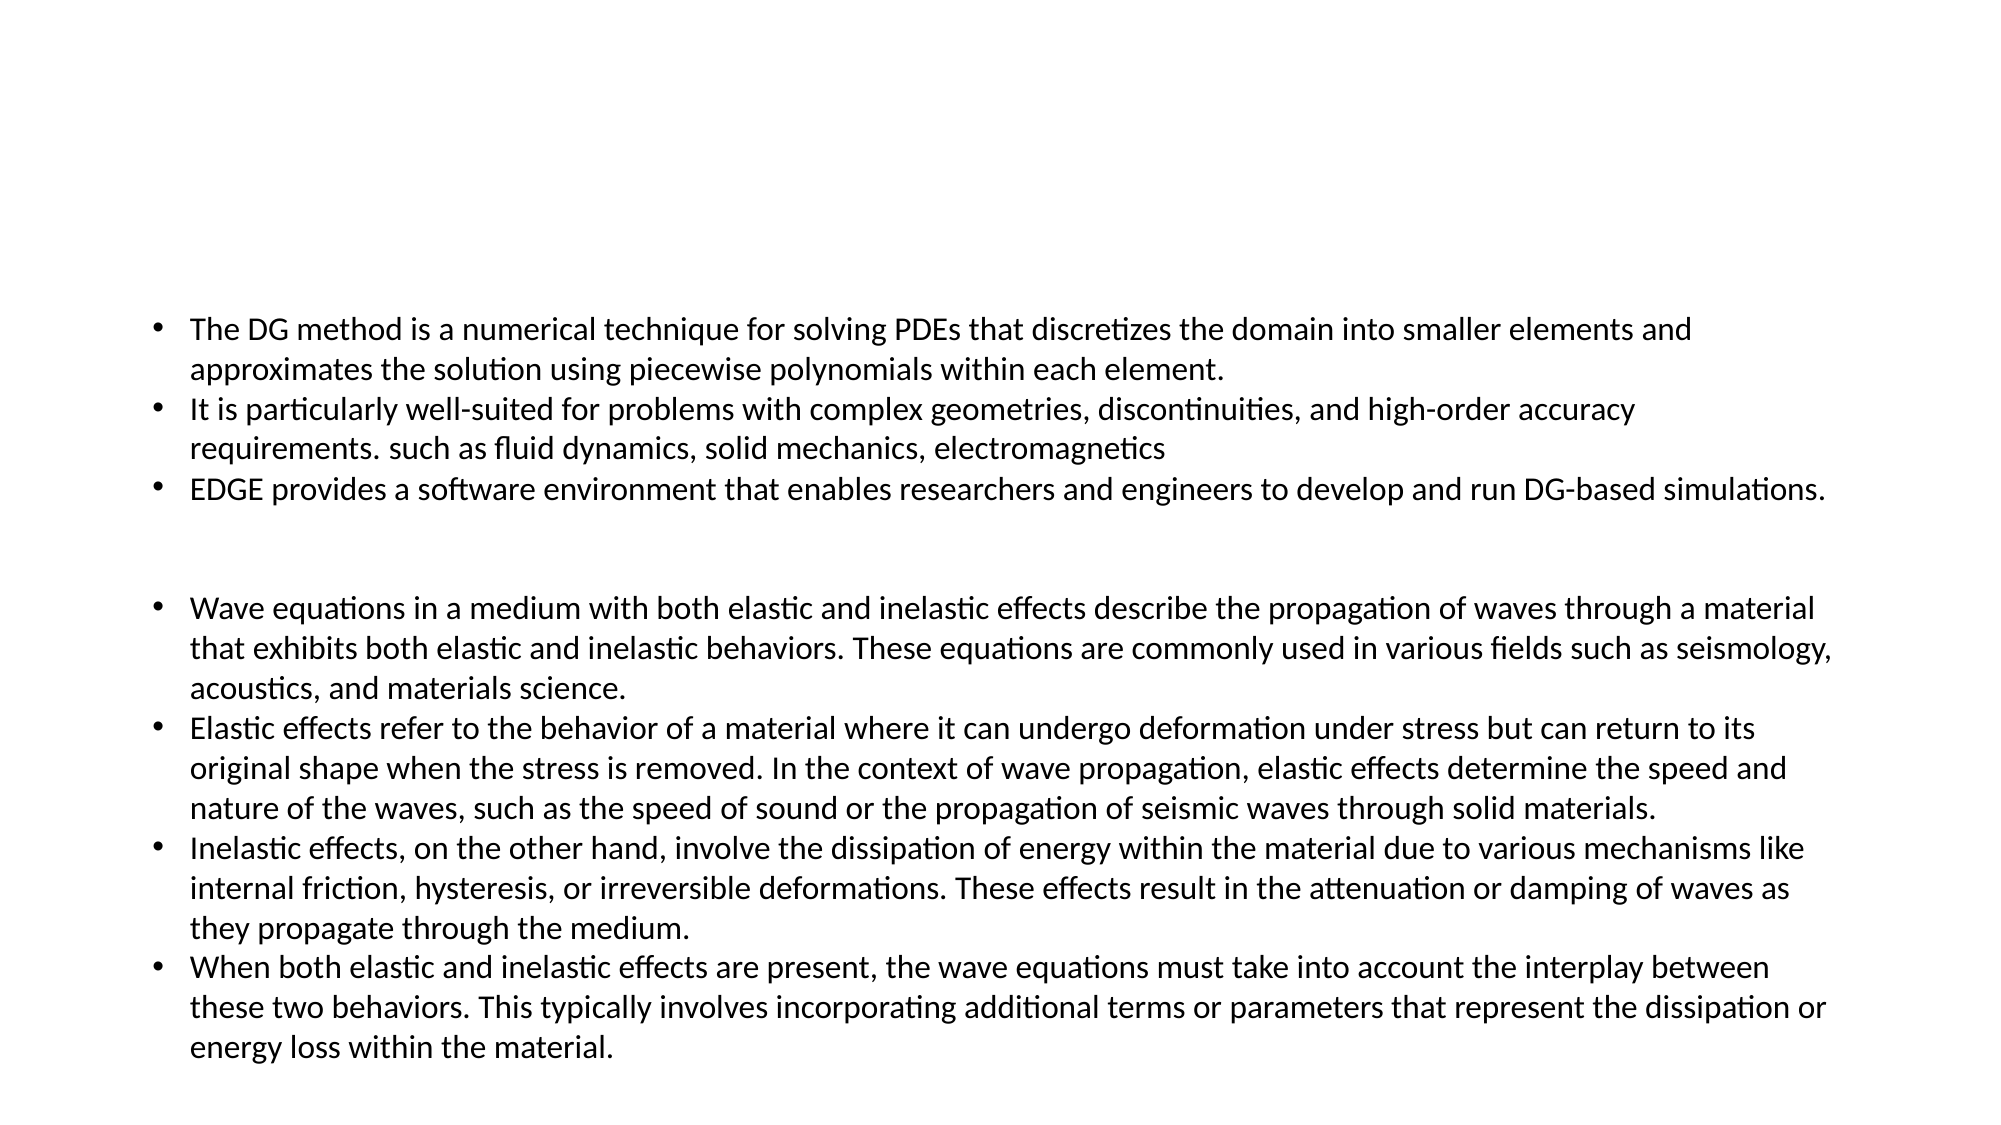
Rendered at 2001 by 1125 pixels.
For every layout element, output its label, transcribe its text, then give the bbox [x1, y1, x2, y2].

list The DG method is a numerical technique for solving PDEs that discretizes the domain into smaller elements and approximates the solution using piecewise polynomials within each element. It is particularly well-suited for problems with complex geometries, discontinuities, and high-order accuracy requirements. such as fluid dynamics, solid mechanics, electromagnetics EDGE provides a software environment that enables researchers and engineers to develop and run DG-based simulations. Wave equations in a medium with both elastic and inelastic effects describe the propagation of waves through a material that exhibits both elastic and inelastic behaviors. These equations are commonly used in various fields such as seismology, acoustics, and materials science. Elastic effects refer to the behavior of a material where it can undergo deformation under stress but can return to its original shape when the stress is removed. In the context of wave propagation, elastic effects determine the speed and nature of the waves, such as the speed of sound or the propagation of seismic waves through solid materials. Inelastic effects, on the other hand, involve the dissipation of energy within the material due to various mechanisms like internal friction, hysteresis, or irreversible deformations. These effects result in the attenuation or damping of waves as they propagate through the medium. When both elastic and inelastic effects are present, the wave equations must take into account the interplay between these two behaviors. This typically involves incorporating additional terms or parameters that represent the dissipation or energy loss within the material. [137, 299, 1863, 1014]
